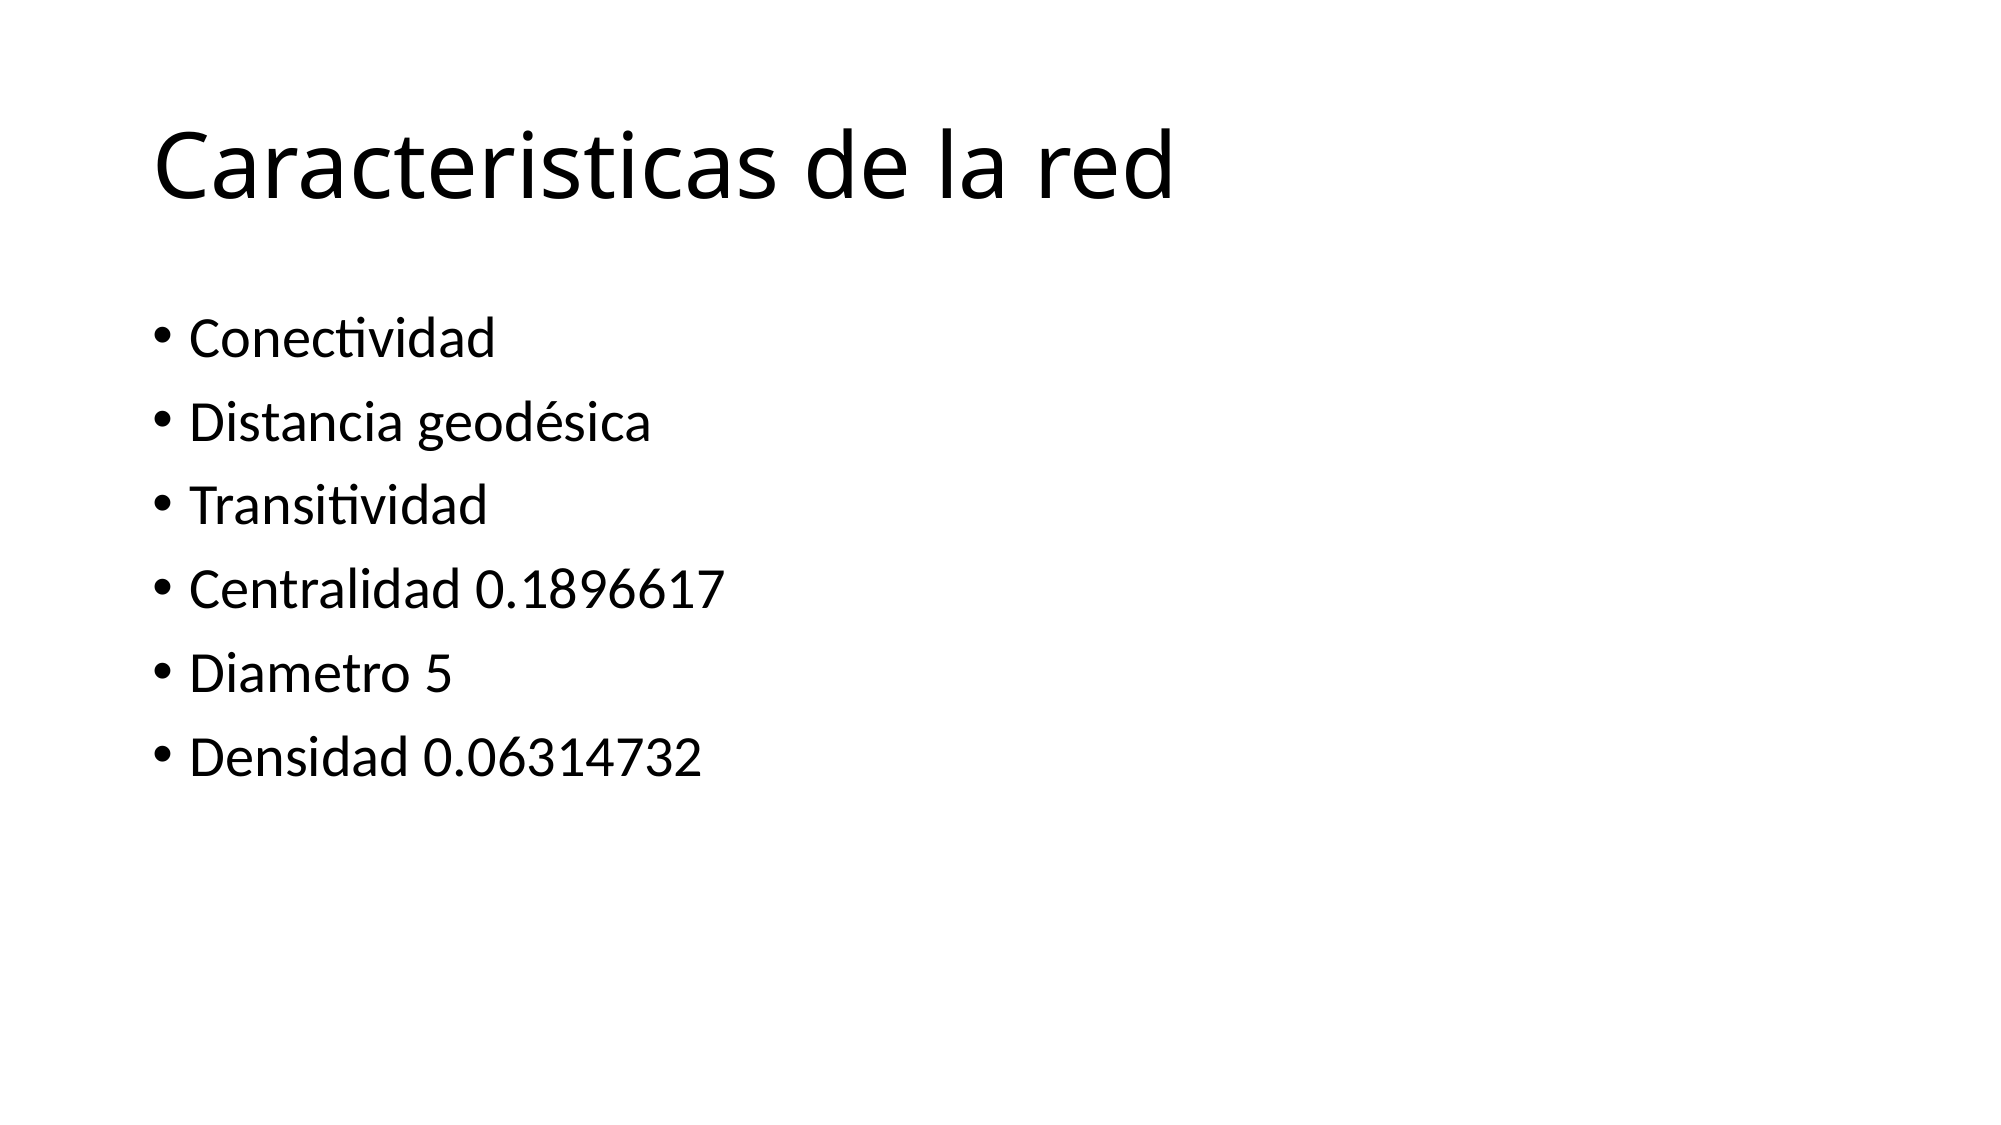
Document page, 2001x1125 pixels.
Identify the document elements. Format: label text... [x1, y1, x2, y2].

title Caracteristicas de la red [137, 59, 1863, 278]
list Conectividad Distancia geodésica Transitividad Centralidad 0.1896617 Diametro 5 Densidad 0.06314732 [137, 299, 1863, 1014]
